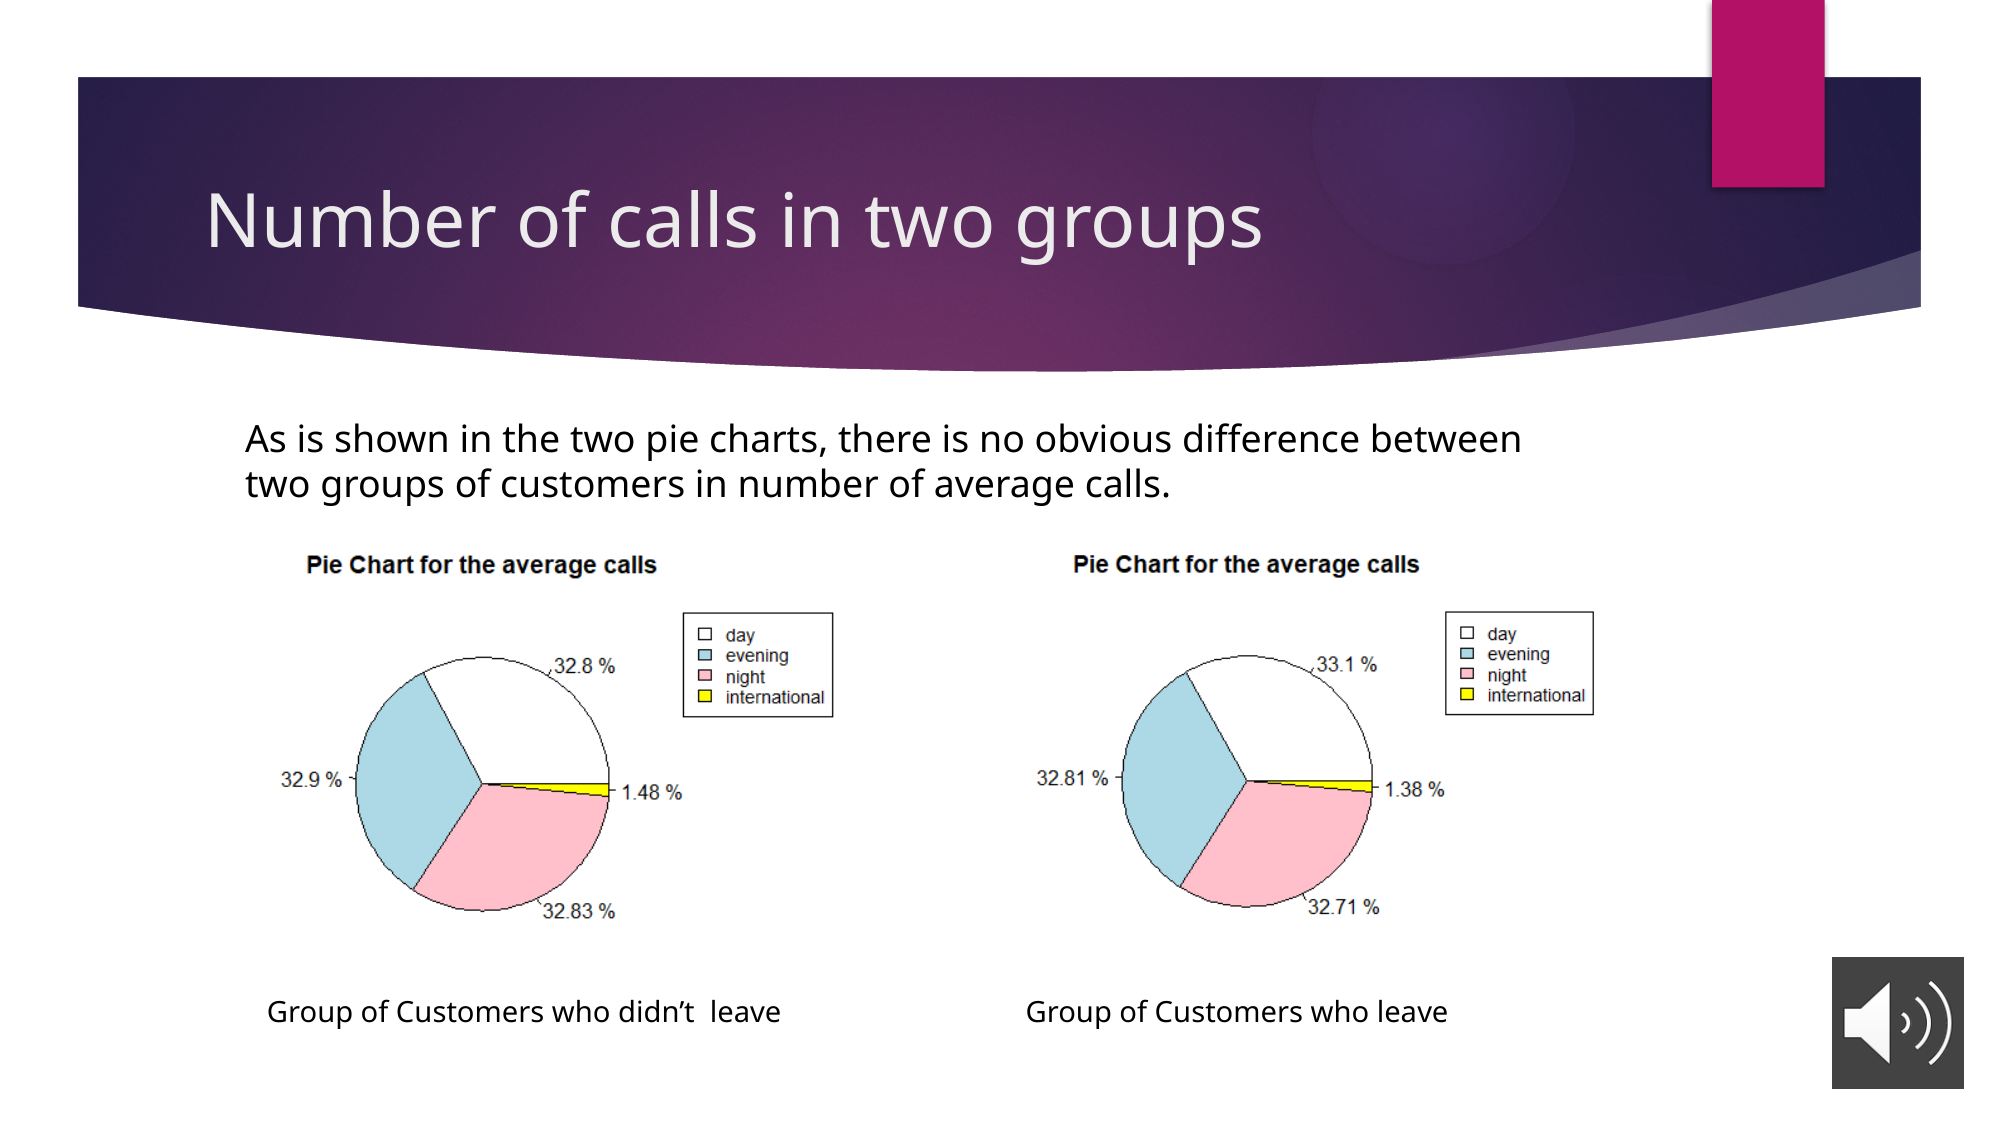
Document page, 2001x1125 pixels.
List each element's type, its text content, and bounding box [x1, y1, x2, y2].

title Number of calls in two groups [189, 159, 1627, 276]
text_box Group of Customers who didn’t leave [252, 986, 797, 1037]
picture [959, 513, 1644, 987]
picture [1830, 955, 1965, 1090]
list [165, 513, 884, 955]
text_box Group of Customers who leave [1010, 996, 1464, 1037]
text_box As is shown in the two pie charts, there is no obvious difference between two groups of customers in number of average calls. [230, 408, 1613, 513]
